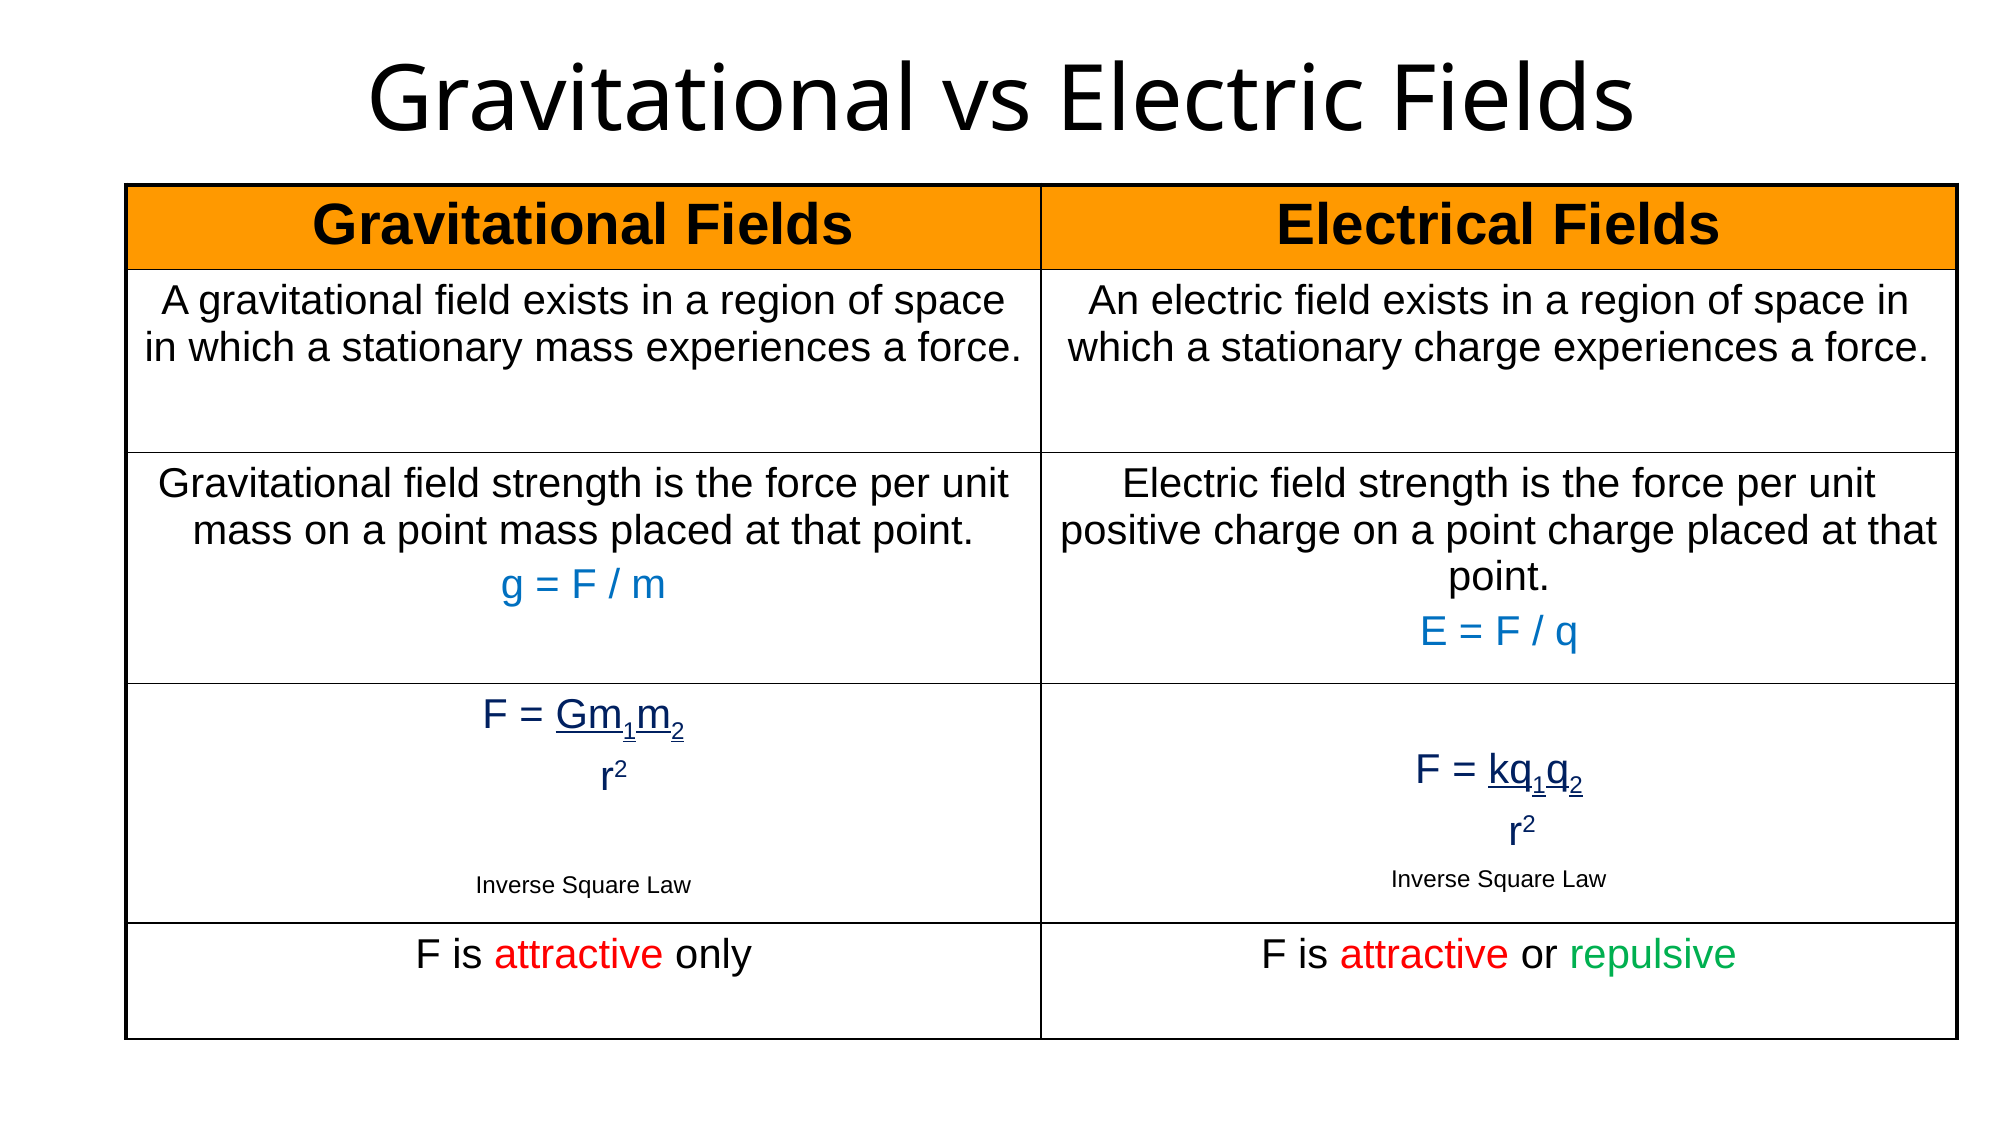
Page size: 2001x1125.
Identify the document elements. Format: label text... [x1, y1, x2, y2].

title Gravitational vs Electric Fields [326, 0, 1677, 183]
